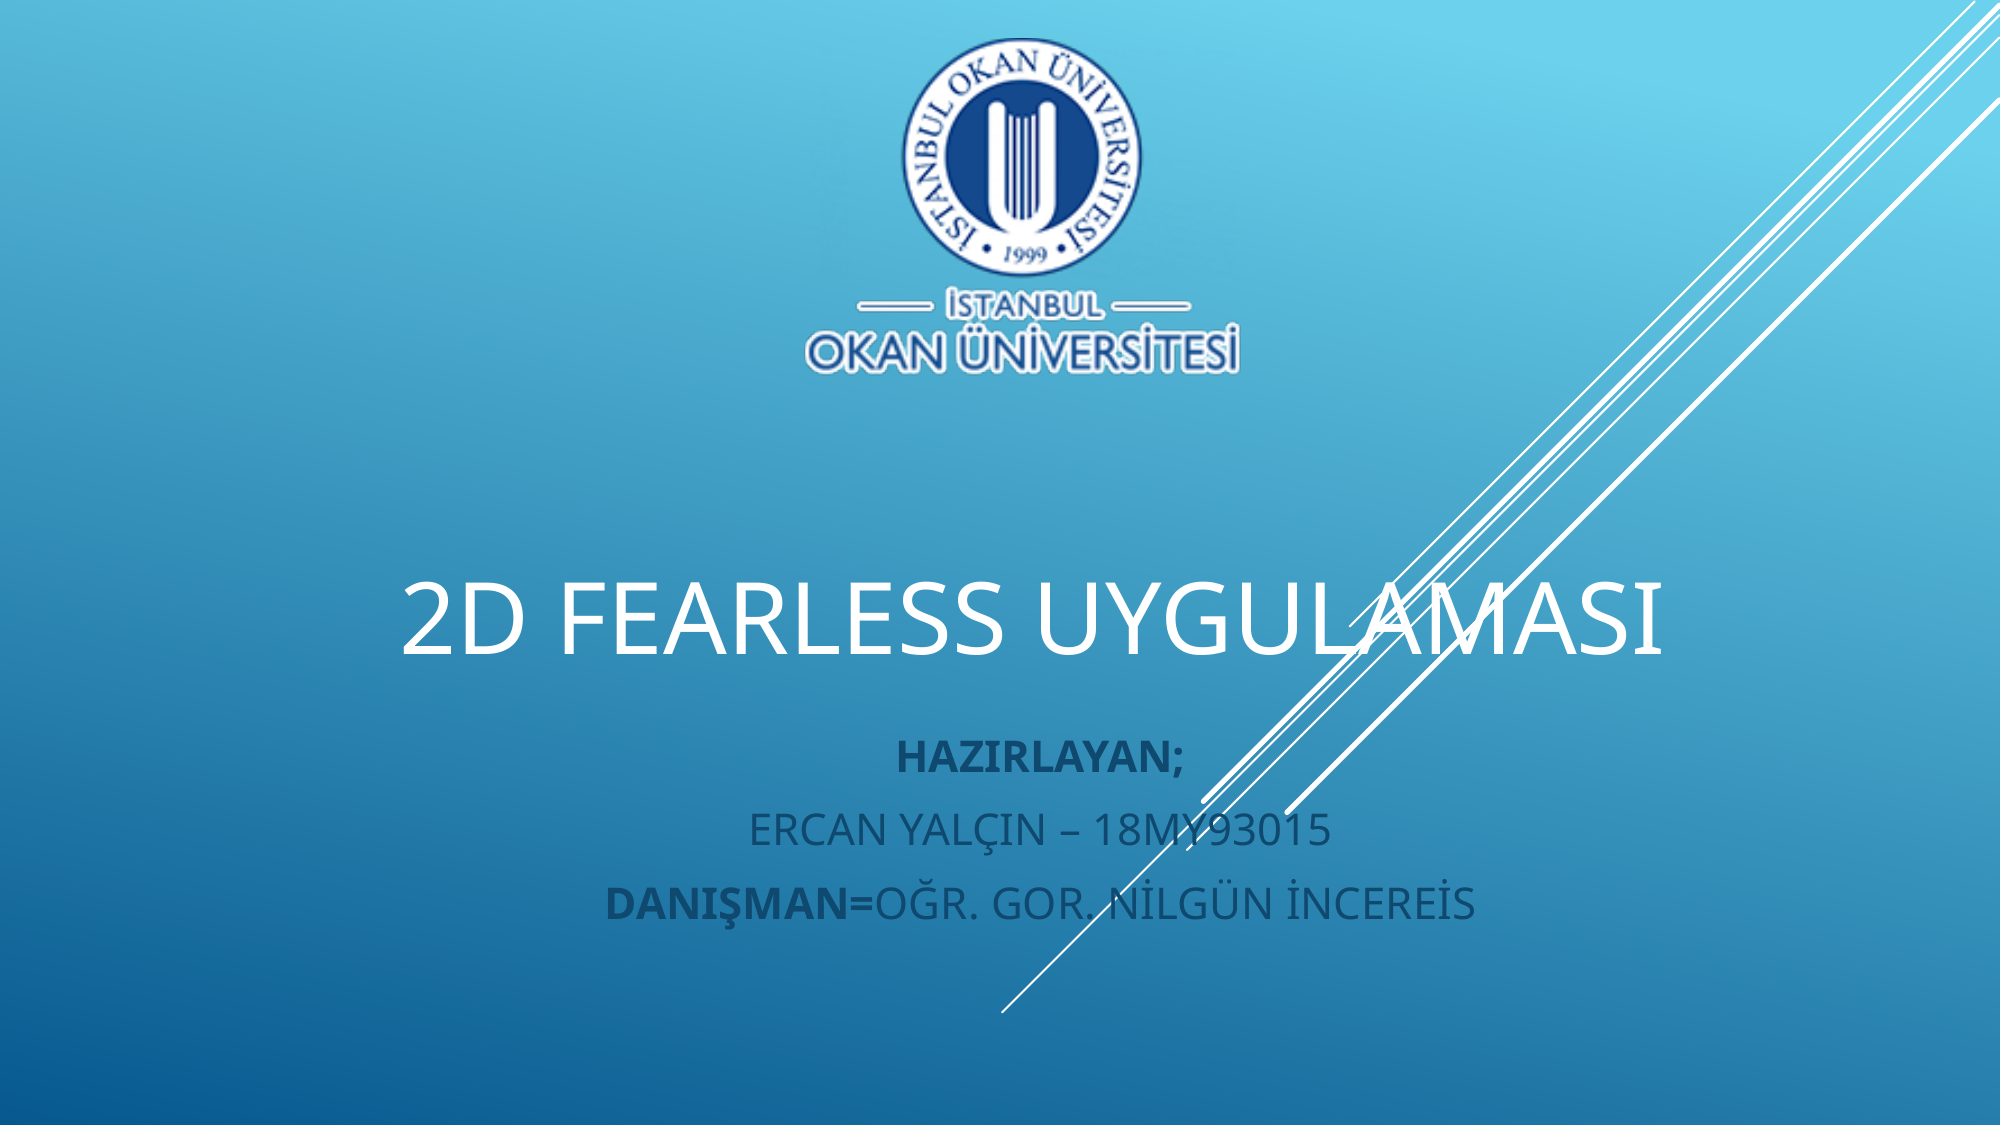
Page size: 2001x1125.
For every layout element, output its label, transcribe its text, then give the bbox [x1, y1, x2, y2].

picture [794, 38, 1261, 398]
title 2d fearless UYGULAMASI [375, 457, 1692, 683]
subtitle HAZIRLAYAN; ERCAN YALÇIN – 18MY93015 DANIŞMAN=OĞR. GOR. NİLGÜN İNCEREİS [111, 720, 1970, 1108]
